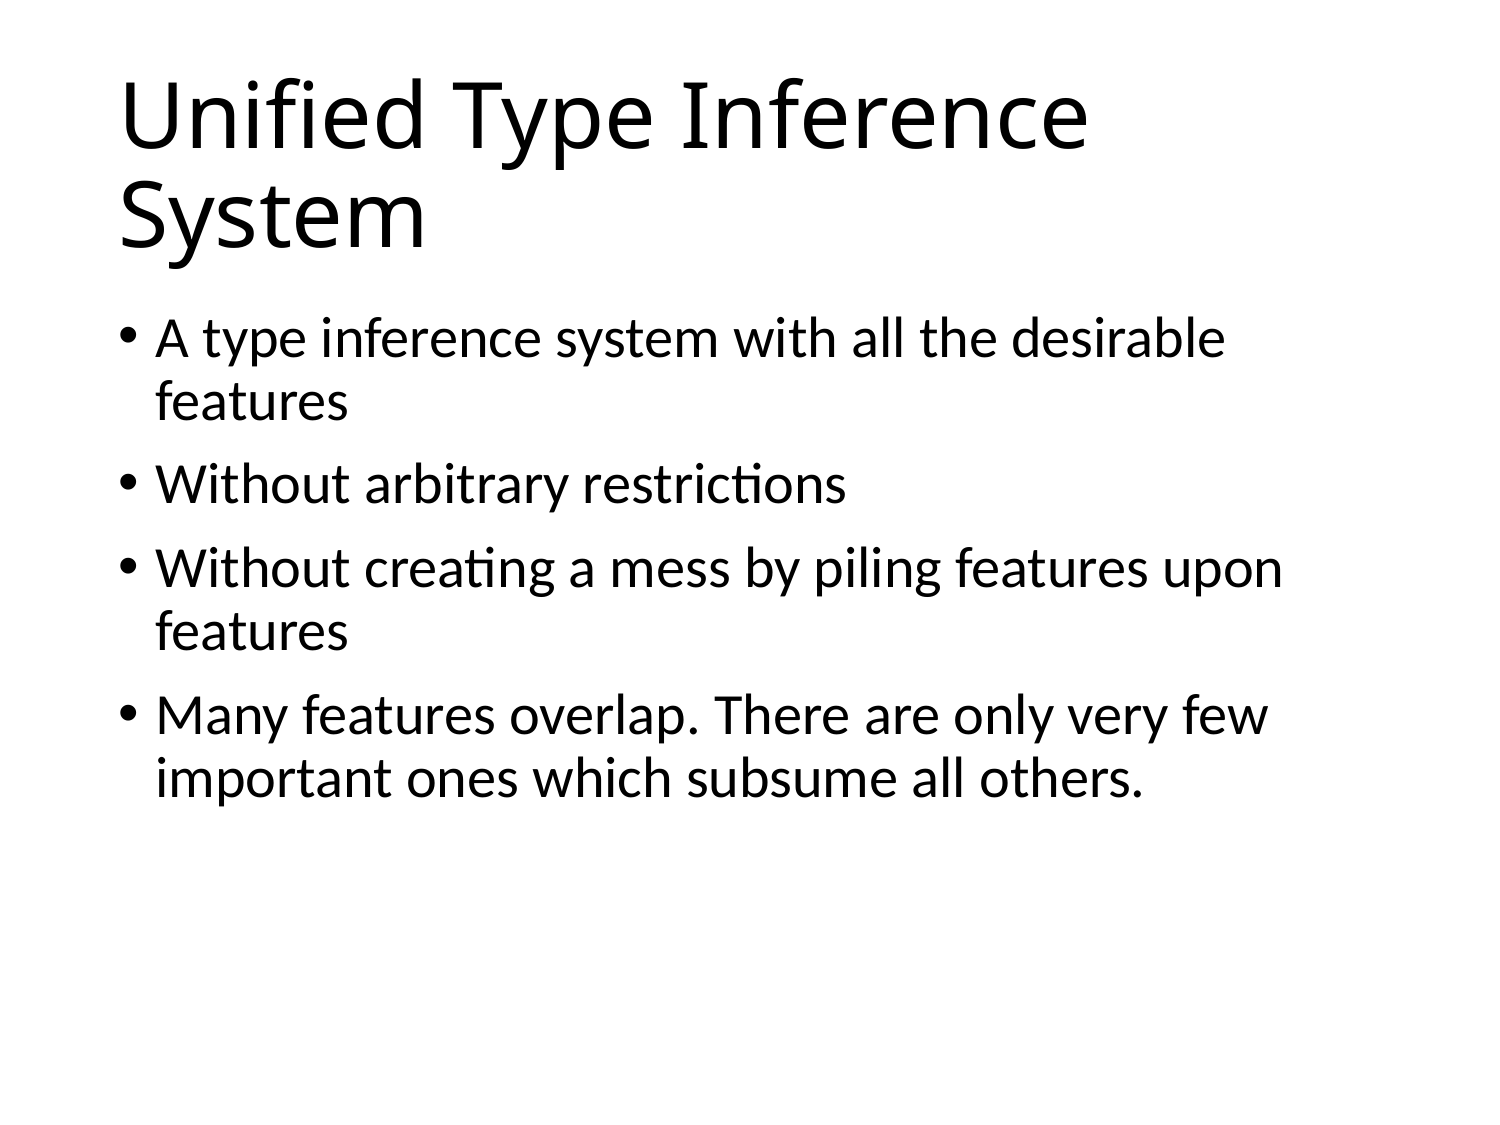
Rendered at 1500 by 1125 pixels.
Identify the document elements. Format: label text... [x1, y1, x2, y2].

title Uniﬁed Type Inference System [103, 59, 1397, 278]
list A type inference system with all the desirable features Without arbitrary restrictions Without creating a mess by piling features upon features Many features overlap. There are only very few important ones which subsume all others. [103, 299, 1397, 1014]
